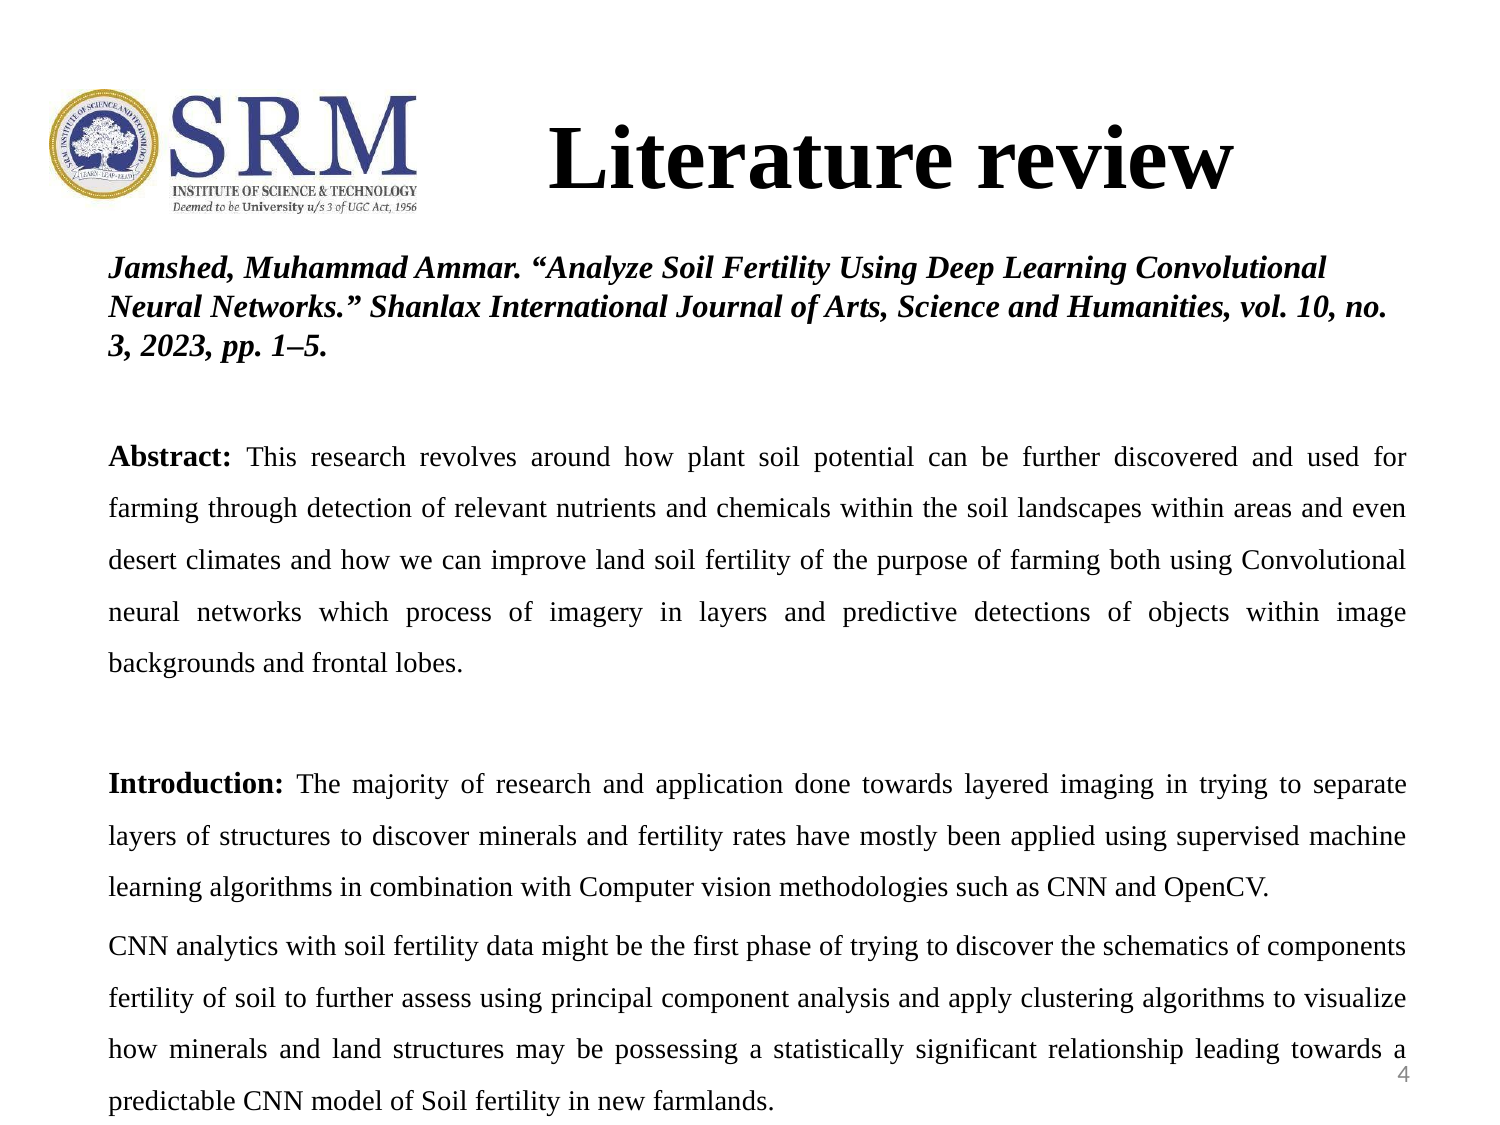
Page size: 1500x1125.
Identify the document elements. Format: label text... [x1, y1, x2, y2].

picture [48, 89, 417, 214]
title Literature review [473, 58, 1312, 238]
list Jamshed, Muhammad Ammar. “Analyze Soil Fertility Using Deep Learning Convolutional Neural Networks.” Shanlax International Journal of Arts, Science and Humanities, vol. 10, no. 3, 2023, pp. 1–5. Abstract: This research revolves around how plant soil potential can be further discovered and used for farming through detection of relevant nutrients and chemicals within the soil landscapes within areas and even desert climates and how we can improve land soil fertility of the purpose of farming both using Convolutional neural networks which process of imagery in layers and predictive detections of objects within image backgrounds and frontal lobes. Introduction: The majority of research and application done towards layered imaging in trying to separate layers of structures to discover minerals and fertility rates have mostly been applied using supervised machine learning algorithms in combination with Computer vision methodologies such as CNN and OpenCV. CNN analytics with soil fertility data might be the first phase of trying to discover the schematics of components fertility of soil to further assess using principal component analysis and apply clustering algorithms to visualize how minerals and land structures may be possessing a statistically significant relationship leading towards a predictable CNN model of Soil fertility in new farmlands. [75, 238, 1425, 1125]
slide_number 4 [1074, 1042, 1425, 1103]
